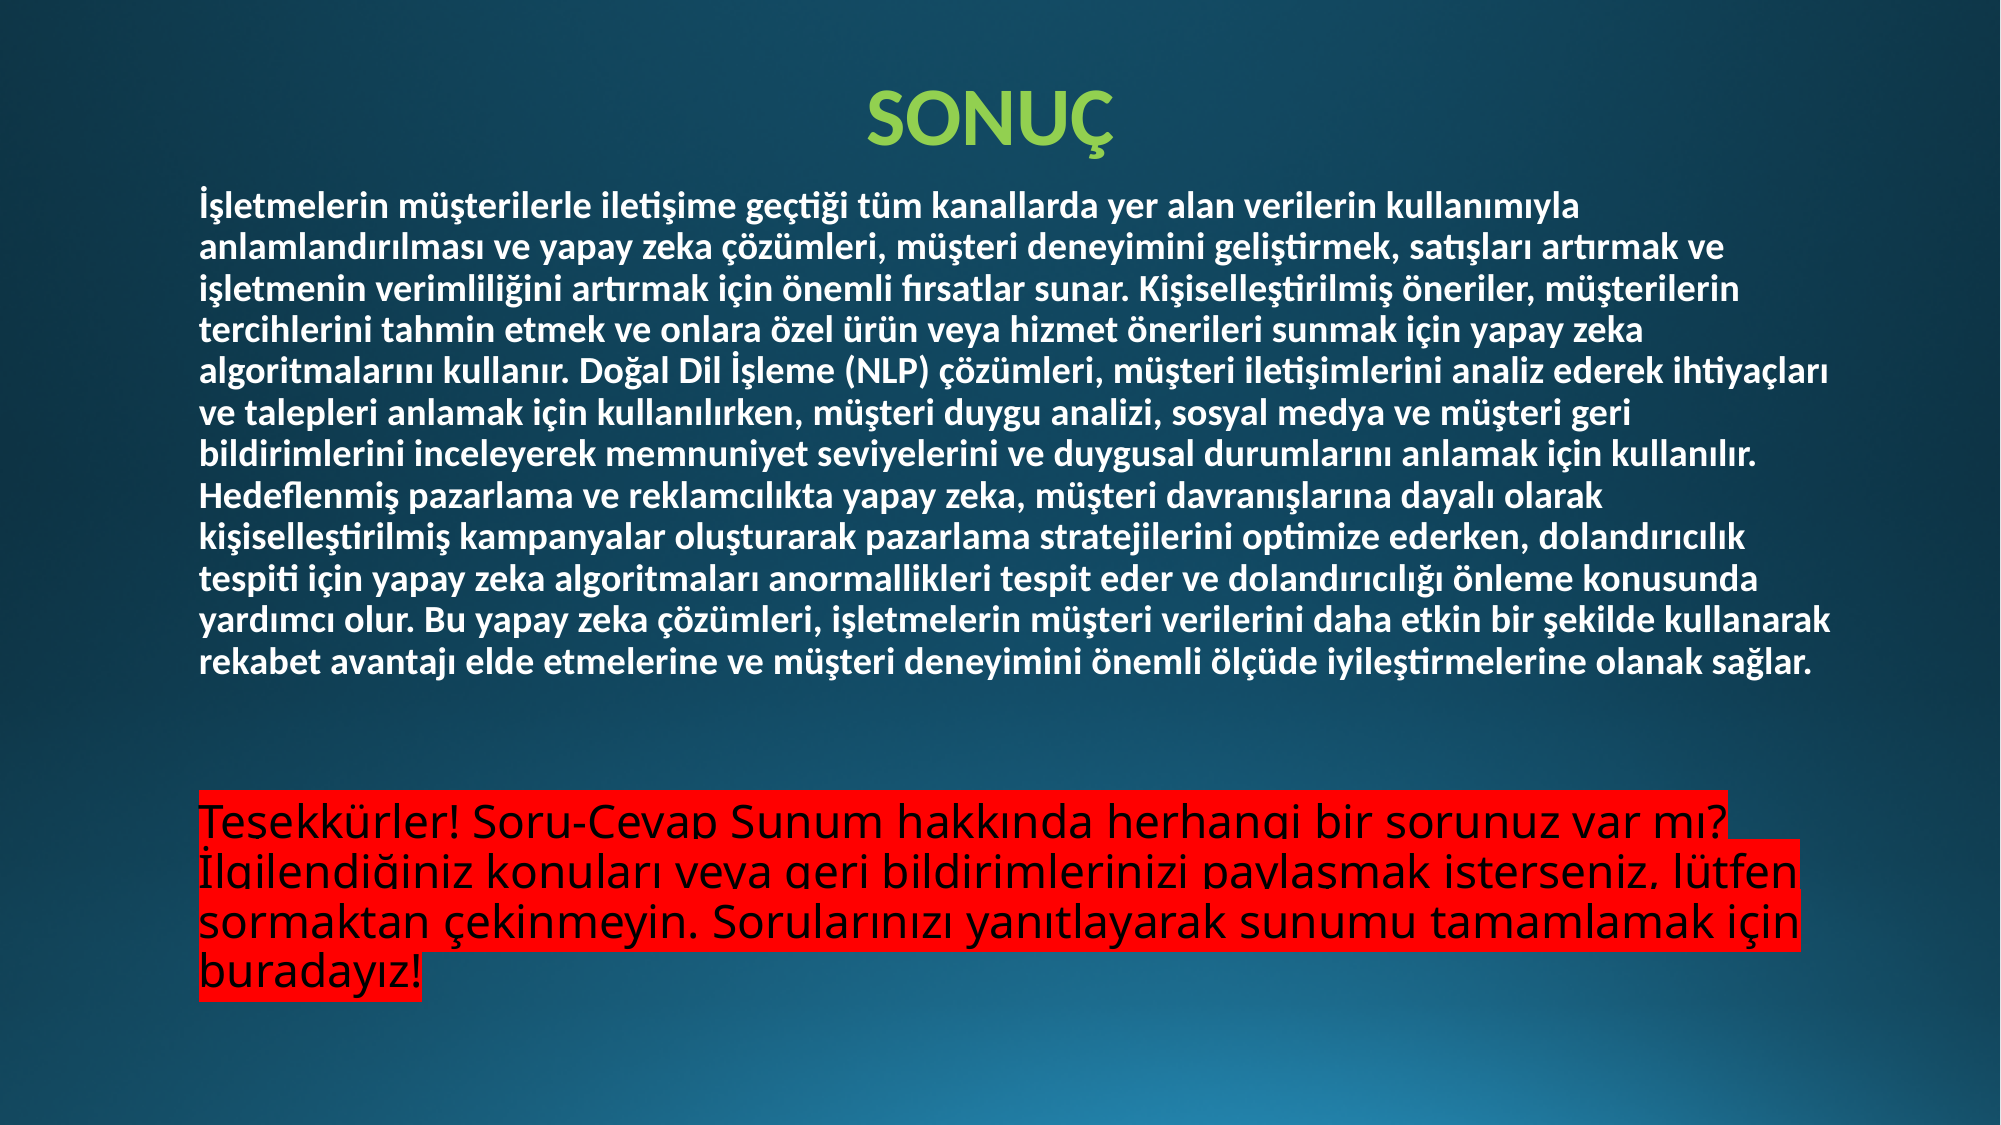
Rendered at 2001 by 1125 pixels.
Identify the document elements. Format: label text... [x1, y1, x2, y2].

list İşletmelerin müşterilerle iletişime geçtiği tüm kanallarda yer alan verilerin kullanımıyla anlamlandırılması ve yapay zeka çözümleri, müşteri deneyimini geliştirmek, satışları artırmak ve işletmenin verimliliğini artırmak için önemli fırsatlar sunar. Kişiselleştirilmiş öneriler, müşterilerin tercihlerini tahmin etmek ve onlara özel ürün veya hizmet önerileri sunmak için yapay zeka algoritmalarını kullanır. Doğal Dil İşleme (NLP) çözümleri, müşteri iletişimlerini analiz ederek ihtiyaçları ve talepleri anlamak için kullanılırken, müşteri duygu analizi, sosyal medya ve müşteri geri bildirimlerini inceleyerek memnuniyet seviyelerini ve duygusal durumlarını anlamak için kullanılır. Hedeflenmiş pazarlama ve reklamcılıkta yapay zeka, müşteri davranışlarına dayalı olarak kişiselleştirilmiş kampanyalar oluşturarak pazarlama stratejilerini optimize ederken, dolandırıcılık tespiti için yapay zeka algoritmaları anormallikleri tespit eder ve dolandırıcılığı önleme konusunda yardımcı olur. Bu yapay zeka çözümleri, işletmelerin müşteri verilerini daha etkin bir şekilde kullanarak rekabet avantajı elde etmelerine ve müşteri deneyimini önemli ölçüde iyileştirmelerine olanak sağlar. Teşekkürler! Soru-Cevap Sunum hakkında herhangi bir sorunuz var mı? İlgilendiğiniz konuları veya geri bildirimlerinizi paylaşmak isterseniz, lütfen sormaktan çekinmeyin. Sorularınızı yanıtlayarak sunumu tamamlamak için buradayız! [183, 177, 1863, 1014]
title SONUÇ [137, 59, 1863, 178]
picture [0, 0, 2001, 1125]
